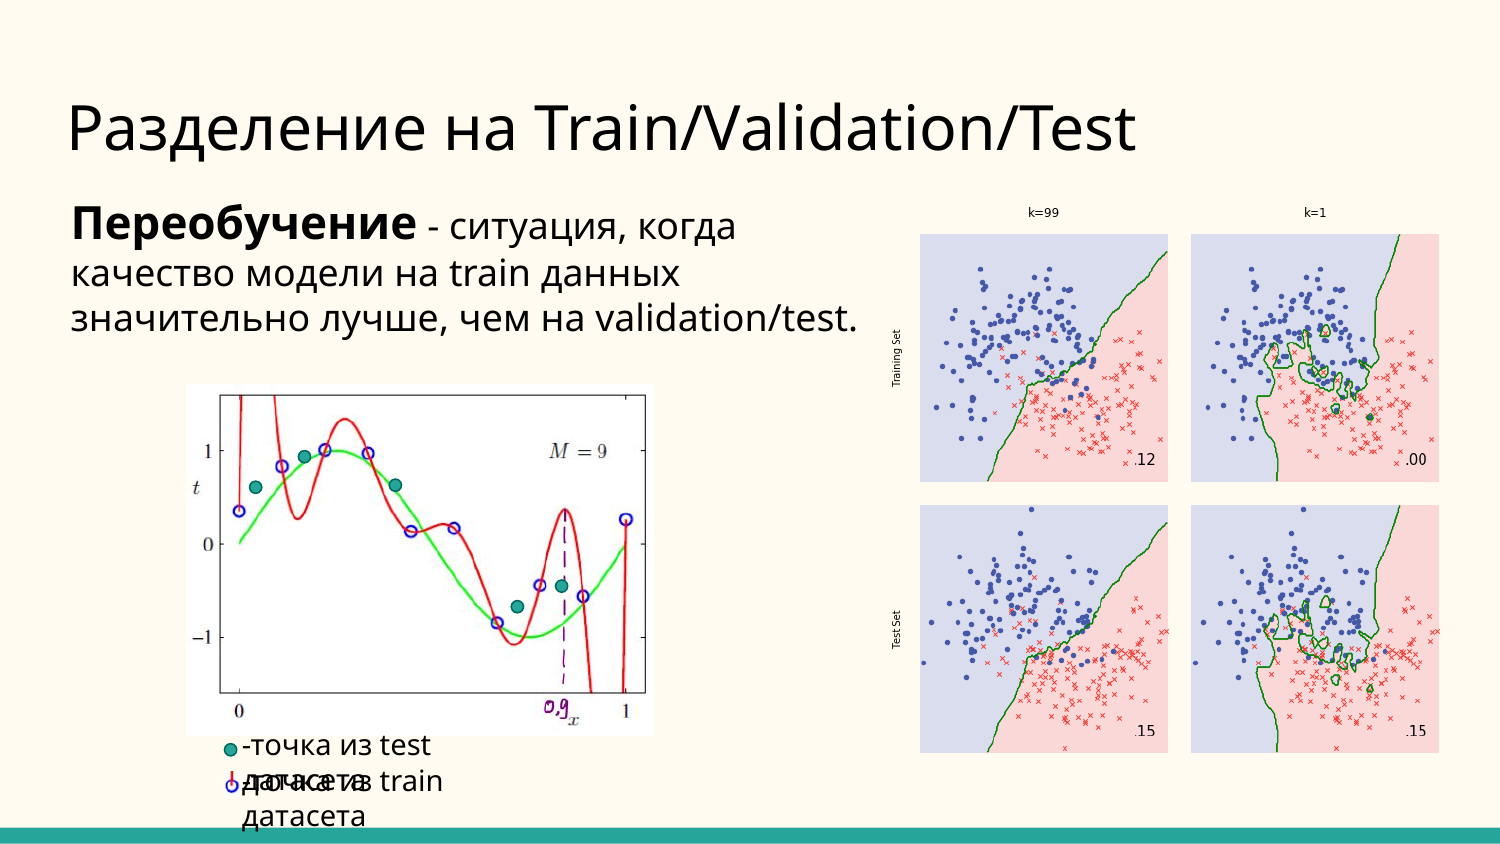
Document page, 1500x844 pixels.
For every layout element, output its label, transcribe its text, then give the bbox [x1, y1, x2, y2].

title Разделение на Train/Validation/Test [51, 72, 1449, 174]
text_box [224, 743, 237, 754]
picture [886, 199, 1458, 778]
text_box -точка из train датасета [226, 749, 579, 776]
text_box Переобучение - ситуация, когда качество модели на train данных значительно лучше, чем на validation/test. [55, 178, 917, 263]
picture [223, 770, 242, 798]
picture [186, 384, 654, 736]
